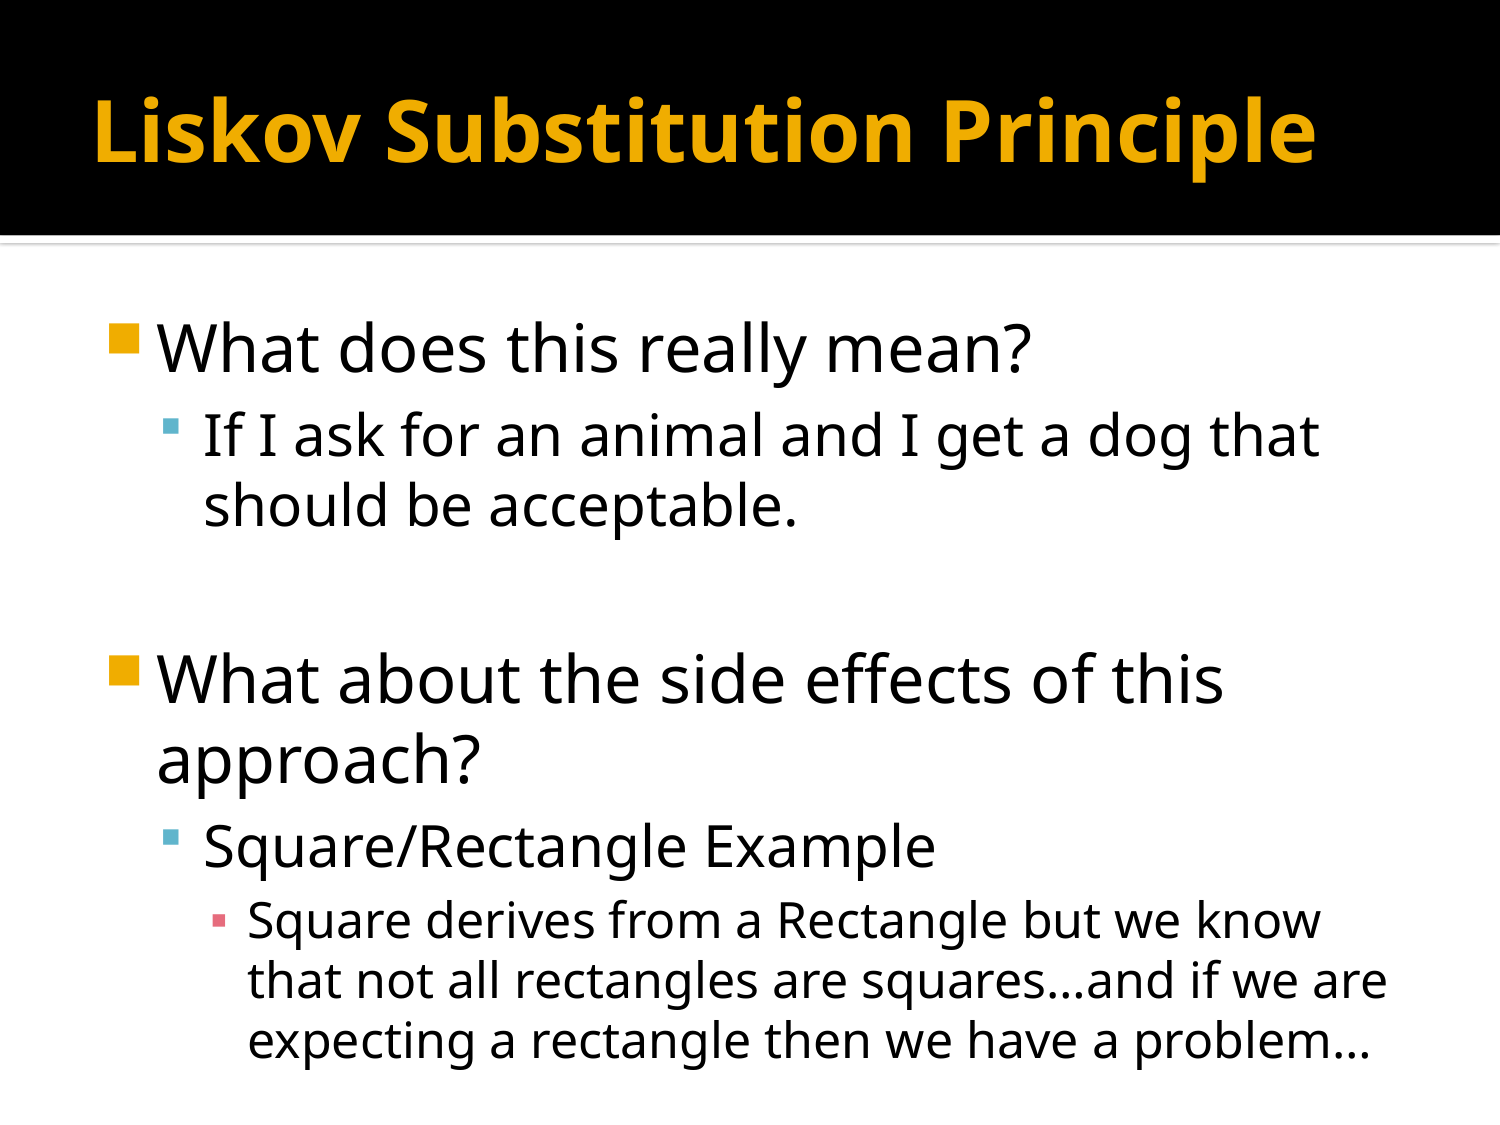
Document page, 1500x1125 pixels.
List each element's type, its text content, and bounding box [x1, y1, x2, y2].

list What does this really mean? If I ask for an animal and I get a dog that should be acceptable. What about the side effects of this approach? Square/Rectangle Example Square derives from a Rectangle but we know that not all rectangles are squares…and if we are expecting a rectangle then we have a problem… [75, 291, 1425, 1050]
title Liskov Substitution Principle [75, 25, 1425, 231]
